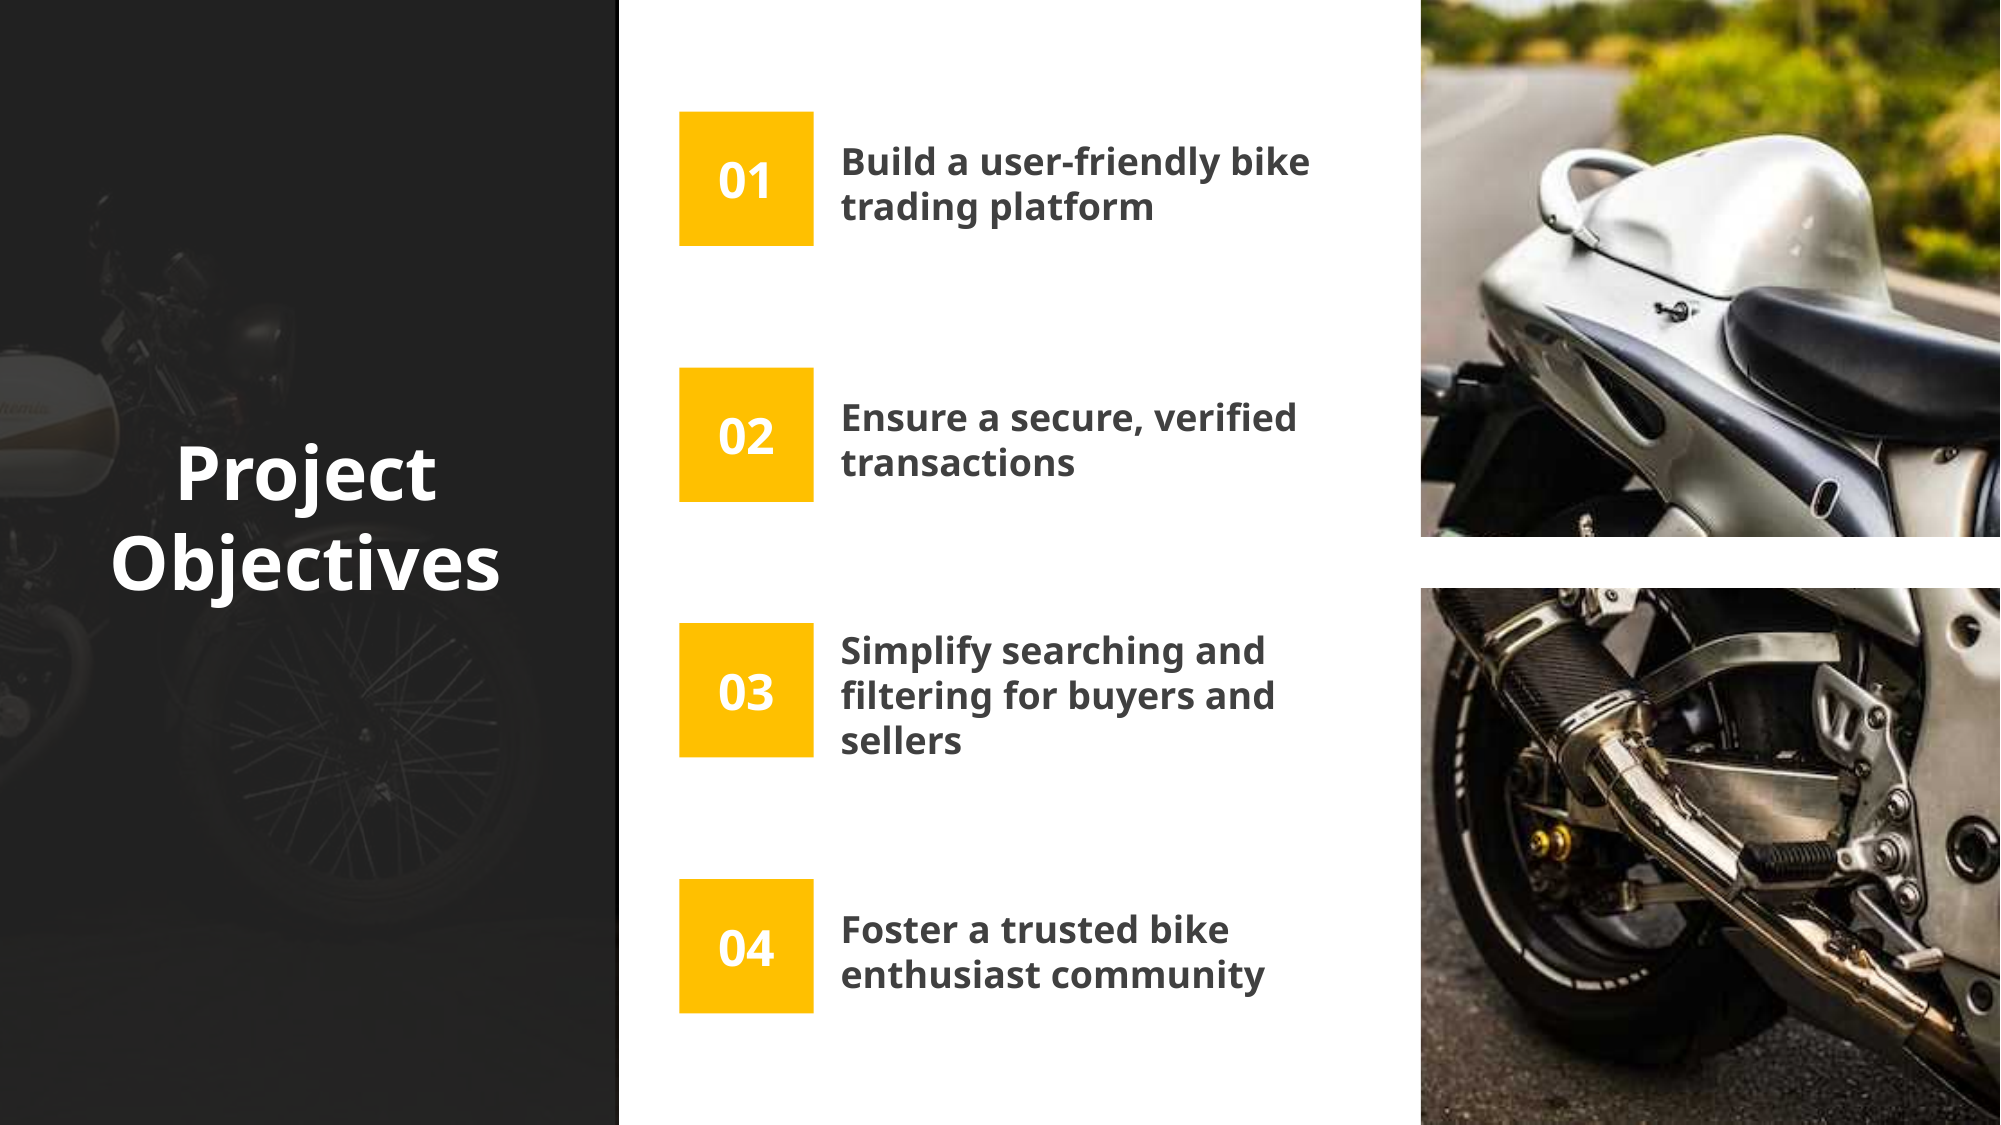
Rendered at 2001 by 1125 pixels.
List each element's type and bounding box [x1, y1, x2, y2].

text_box [0, 0, 616, 1125]
text_box [679, 111, 1360, 1014]
text_box [1420, 0, 2000, 1125]
